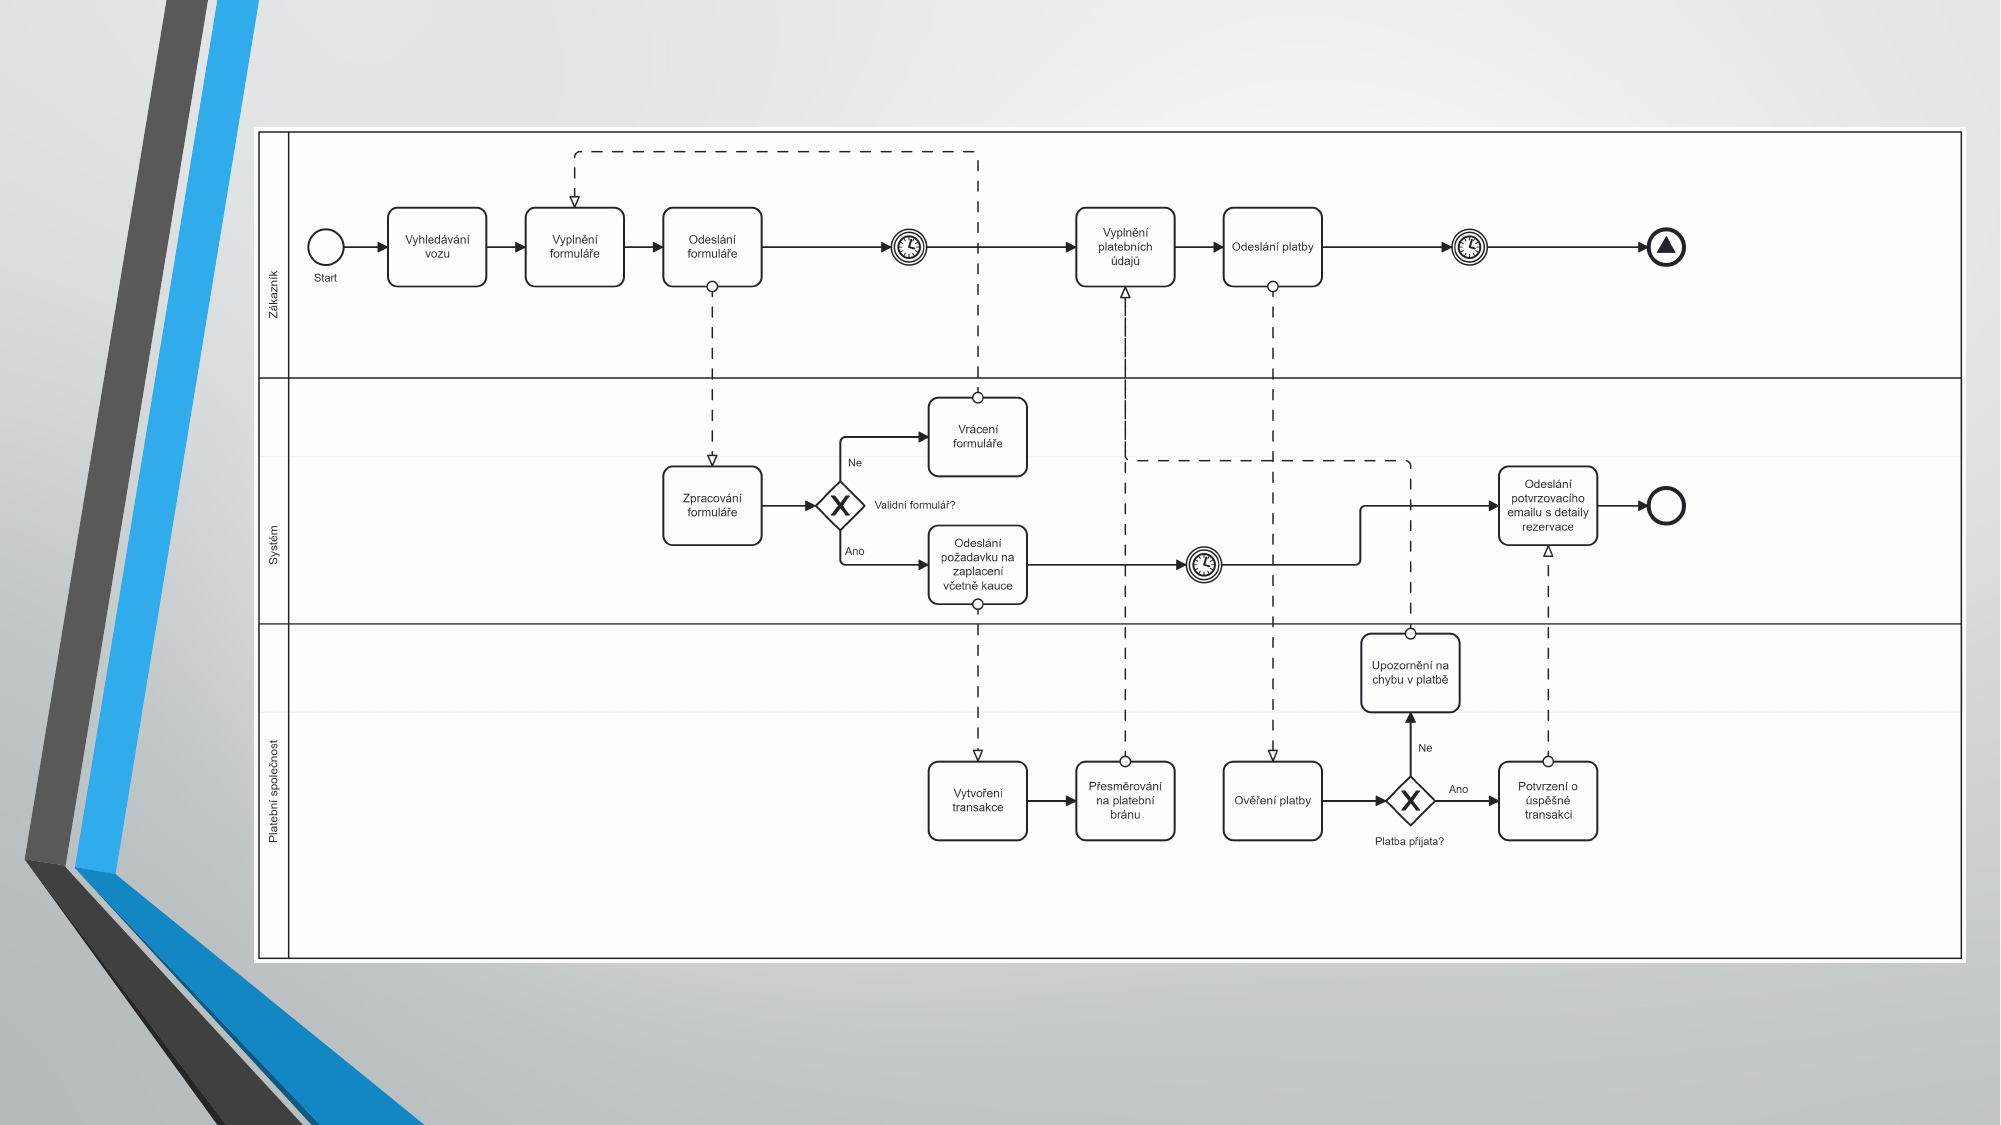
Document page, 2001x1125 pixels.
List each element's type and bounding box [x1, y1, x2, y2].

list [254, 127, 1966, 963]
